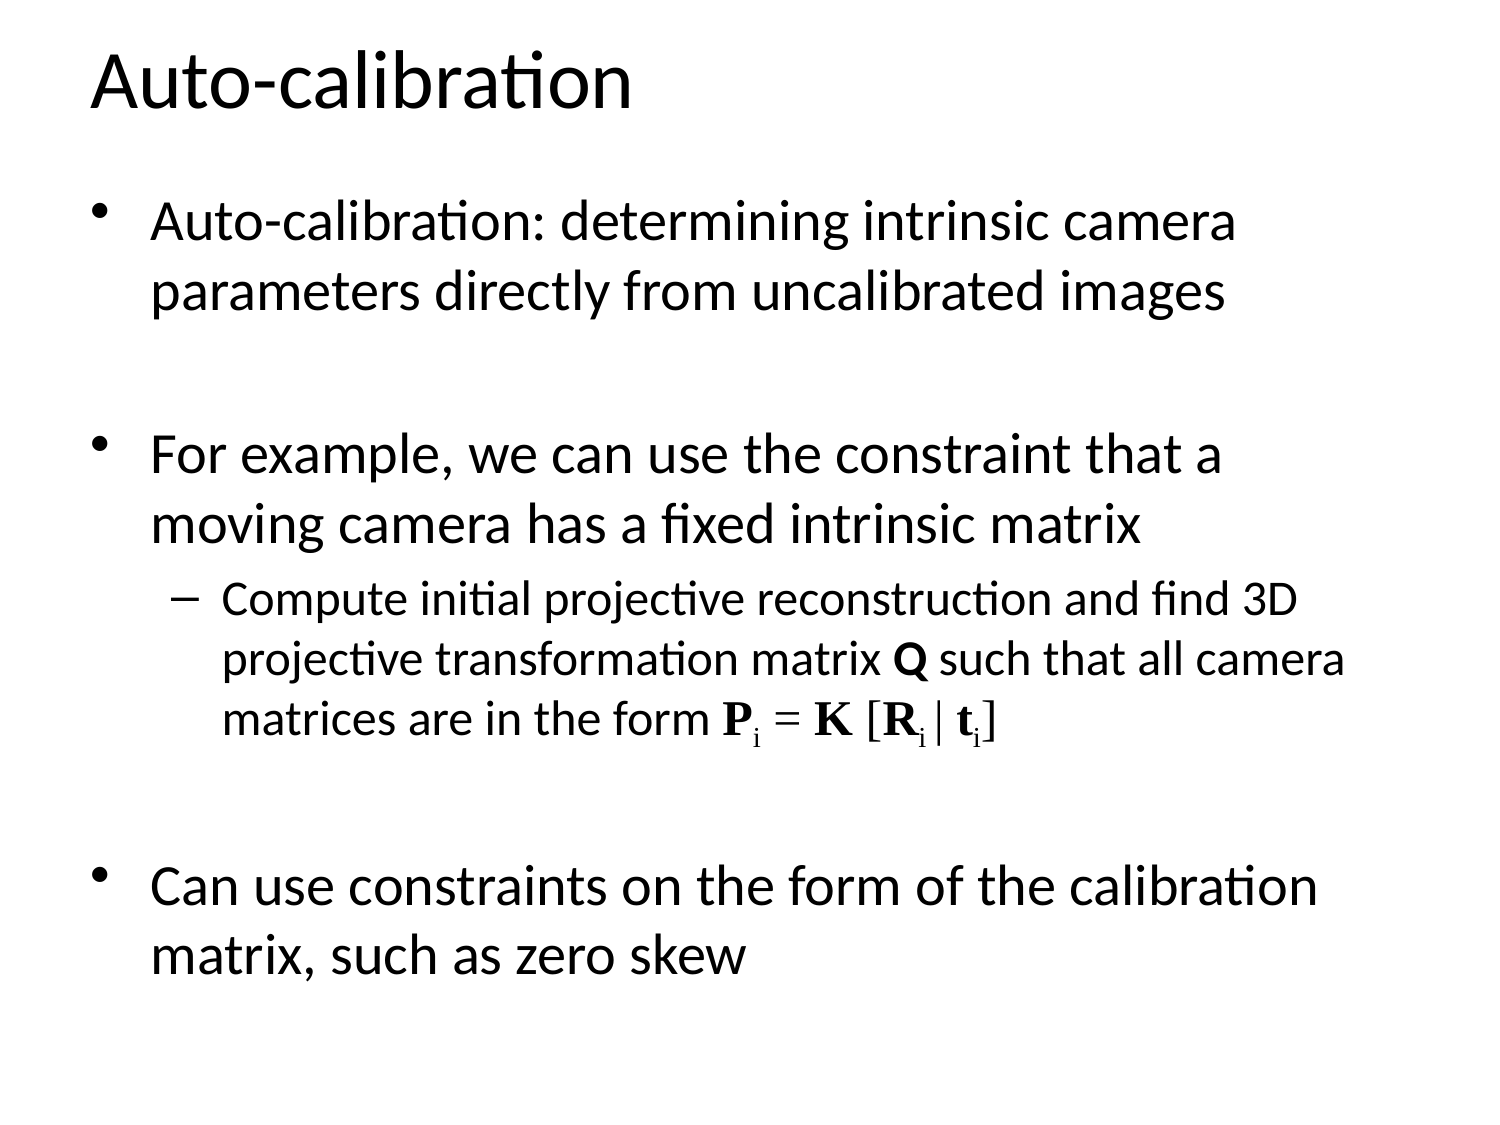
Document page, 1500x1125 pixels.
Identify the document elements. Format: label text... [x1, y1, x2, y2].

list Auto-calibration: determining intrinsic camera parameters directly from uncalibrated images For example, we can use the constraint that a moving camera has a fixed intrinsic matrix Compute initial projective reconstruction and find 3D projective transformation matrix Q such that all camera matrices are in the form Pi = K [Ri | ti] Can use constraints on the form of the calibration matrix, such as zero skew [74, 174, 1426, 1026]
title Auto-calibration [74, 0, 1426, 151]
